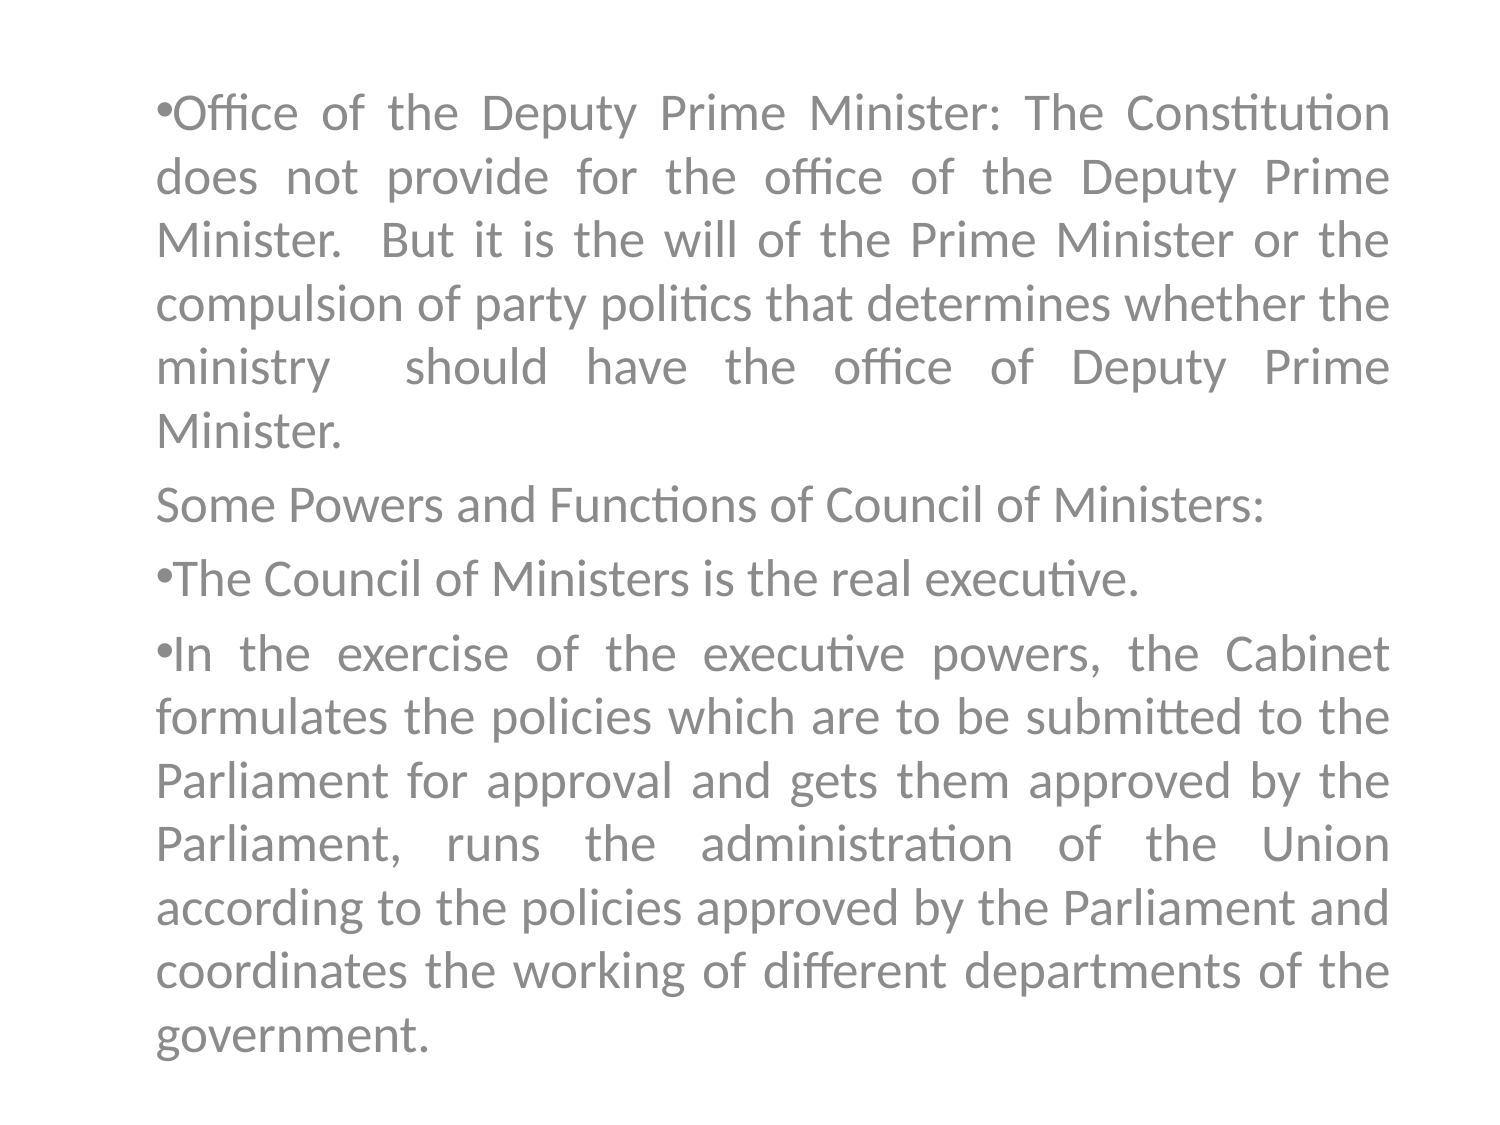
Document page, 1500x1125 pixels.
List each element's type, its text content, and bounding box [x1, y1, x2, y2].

subtitle Office of the Deputy Prime Minister: The Constitution does not provide for the office of the Deputy Prime Minister. But it is the will of the Prime Minister or the compulsion of party politics that determines whether the ministry should have the office of Deputy Prime Minister. Some Powers and Functions of Council of Ministers: The Council of Ministers is the real executive. In the exercise of the executive powers, the Cabinet formulates the policies which are to be submitted to the Parliament for approval and gets them approved by the Parliament, runs the administration of the Union according to the policies approved by the Parliament and coordinates the working of different departments of the government. [140, 70, 1407, 1079]
